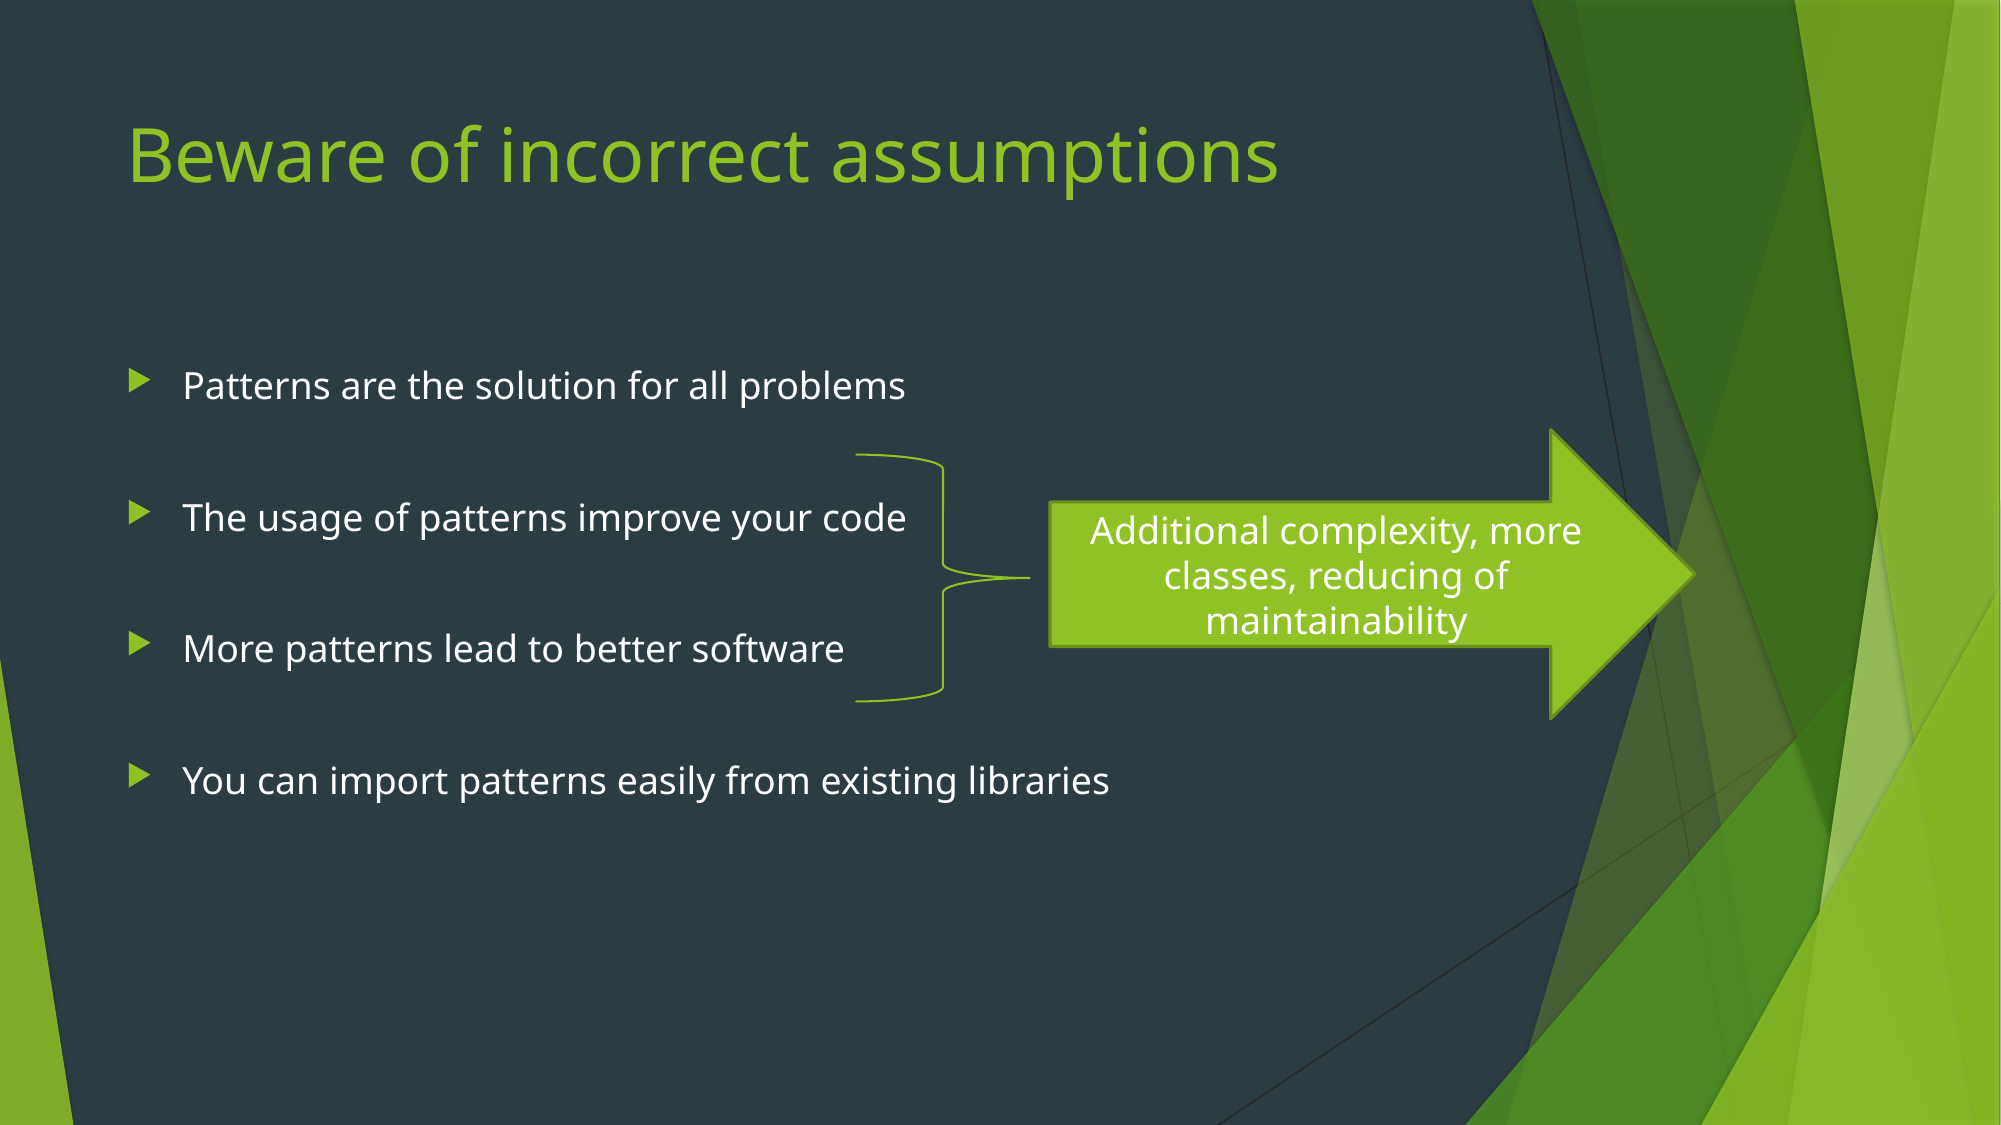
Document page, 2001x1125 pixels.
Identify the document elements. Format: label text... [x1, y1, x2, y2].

title Beware of incorrect assumptions [111, 99, 1522, 317]
list Patterns are the solution for all problems The usage of patterns improve your code More patterns lead to better software You can import patterns easily from existing libraries [111, 354, 1522, 992]
text_box [855, 453, 1031, 703]
text_box Additional complexity, more classes, reducing of maintainability [1048, 428, 1697, 721]
